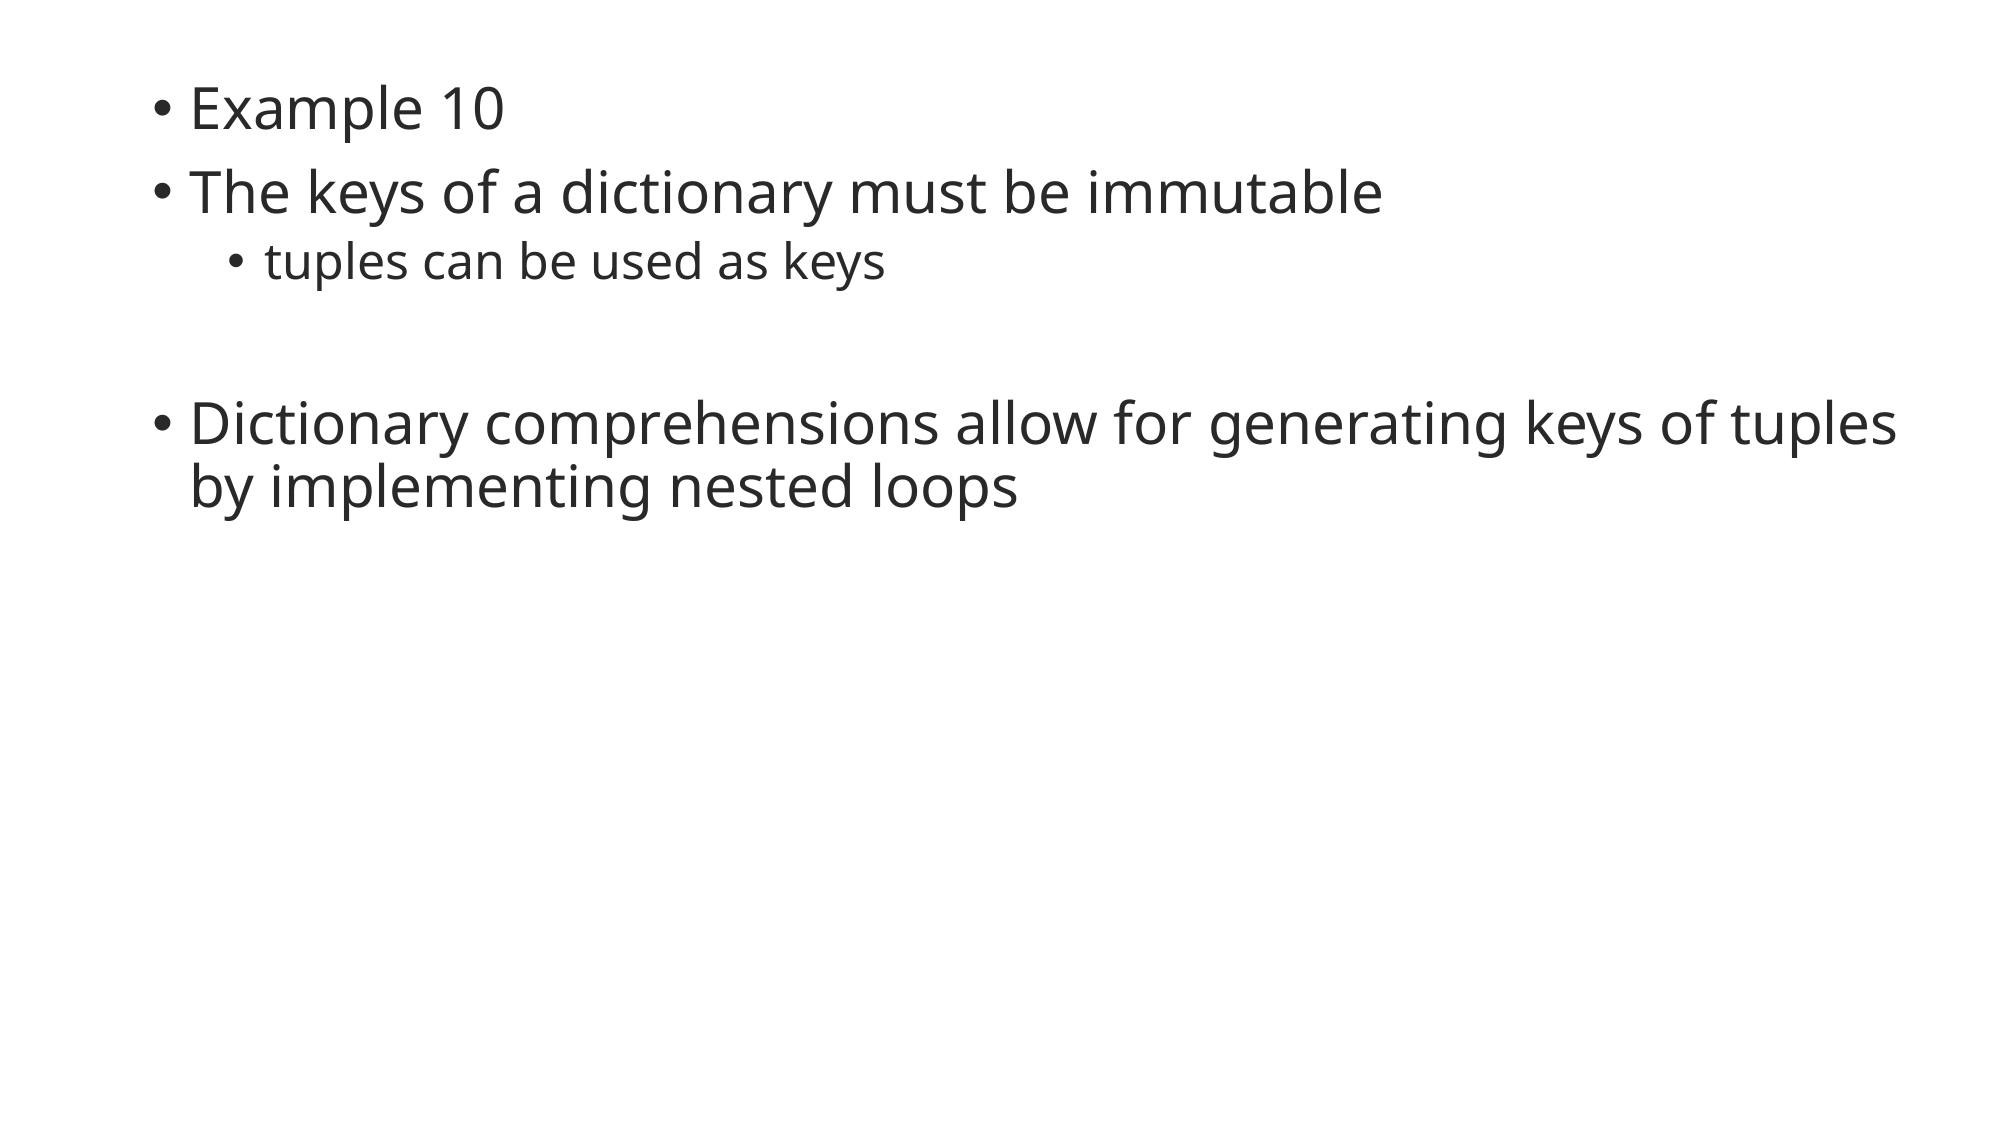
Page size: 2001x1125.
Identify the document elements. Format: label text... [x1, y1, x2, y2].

list Example 10 The keys of a dictionary must be immutable tuples can be used as keys Dictionary comprehensions allow for generating keys of tuples by implementing nested loops [137, 71, 1941, 1014]
